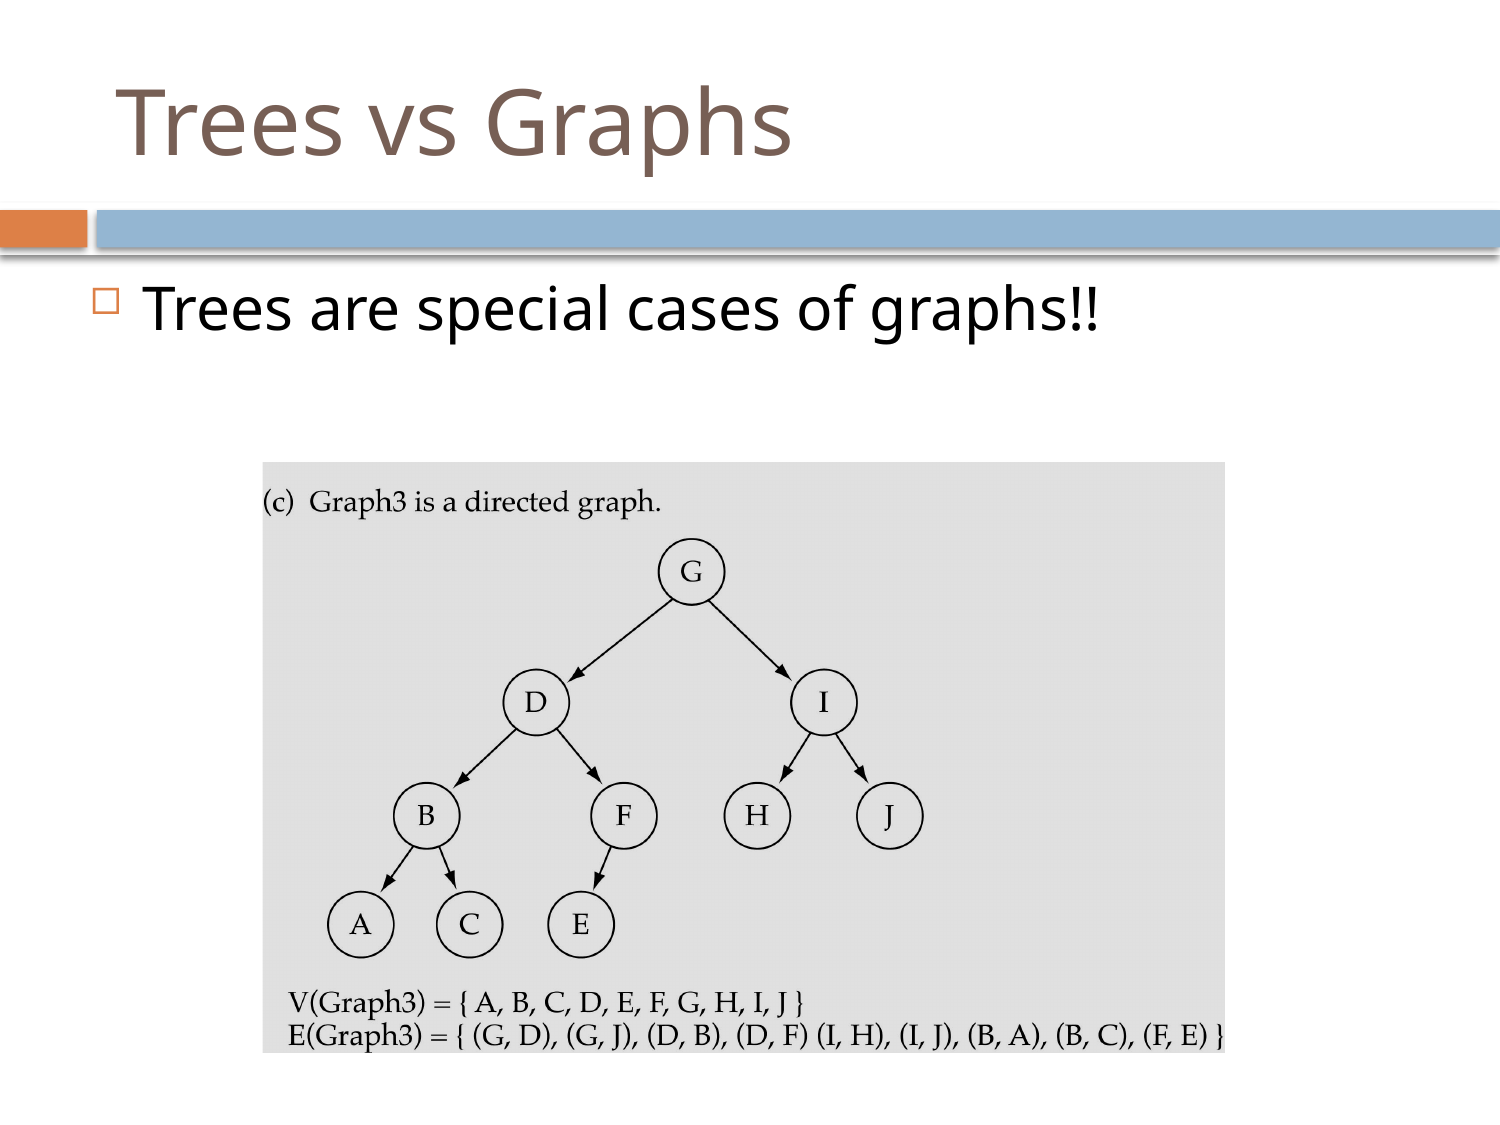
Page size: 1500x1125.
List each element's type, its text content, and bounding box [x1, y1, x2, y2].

title Trees vs Graphs [100, 37, 1438, 200]
picture [262, 462, 1226, 1053]
list Trees are special cases of graphs!! [75, 262, 1425, 387]
